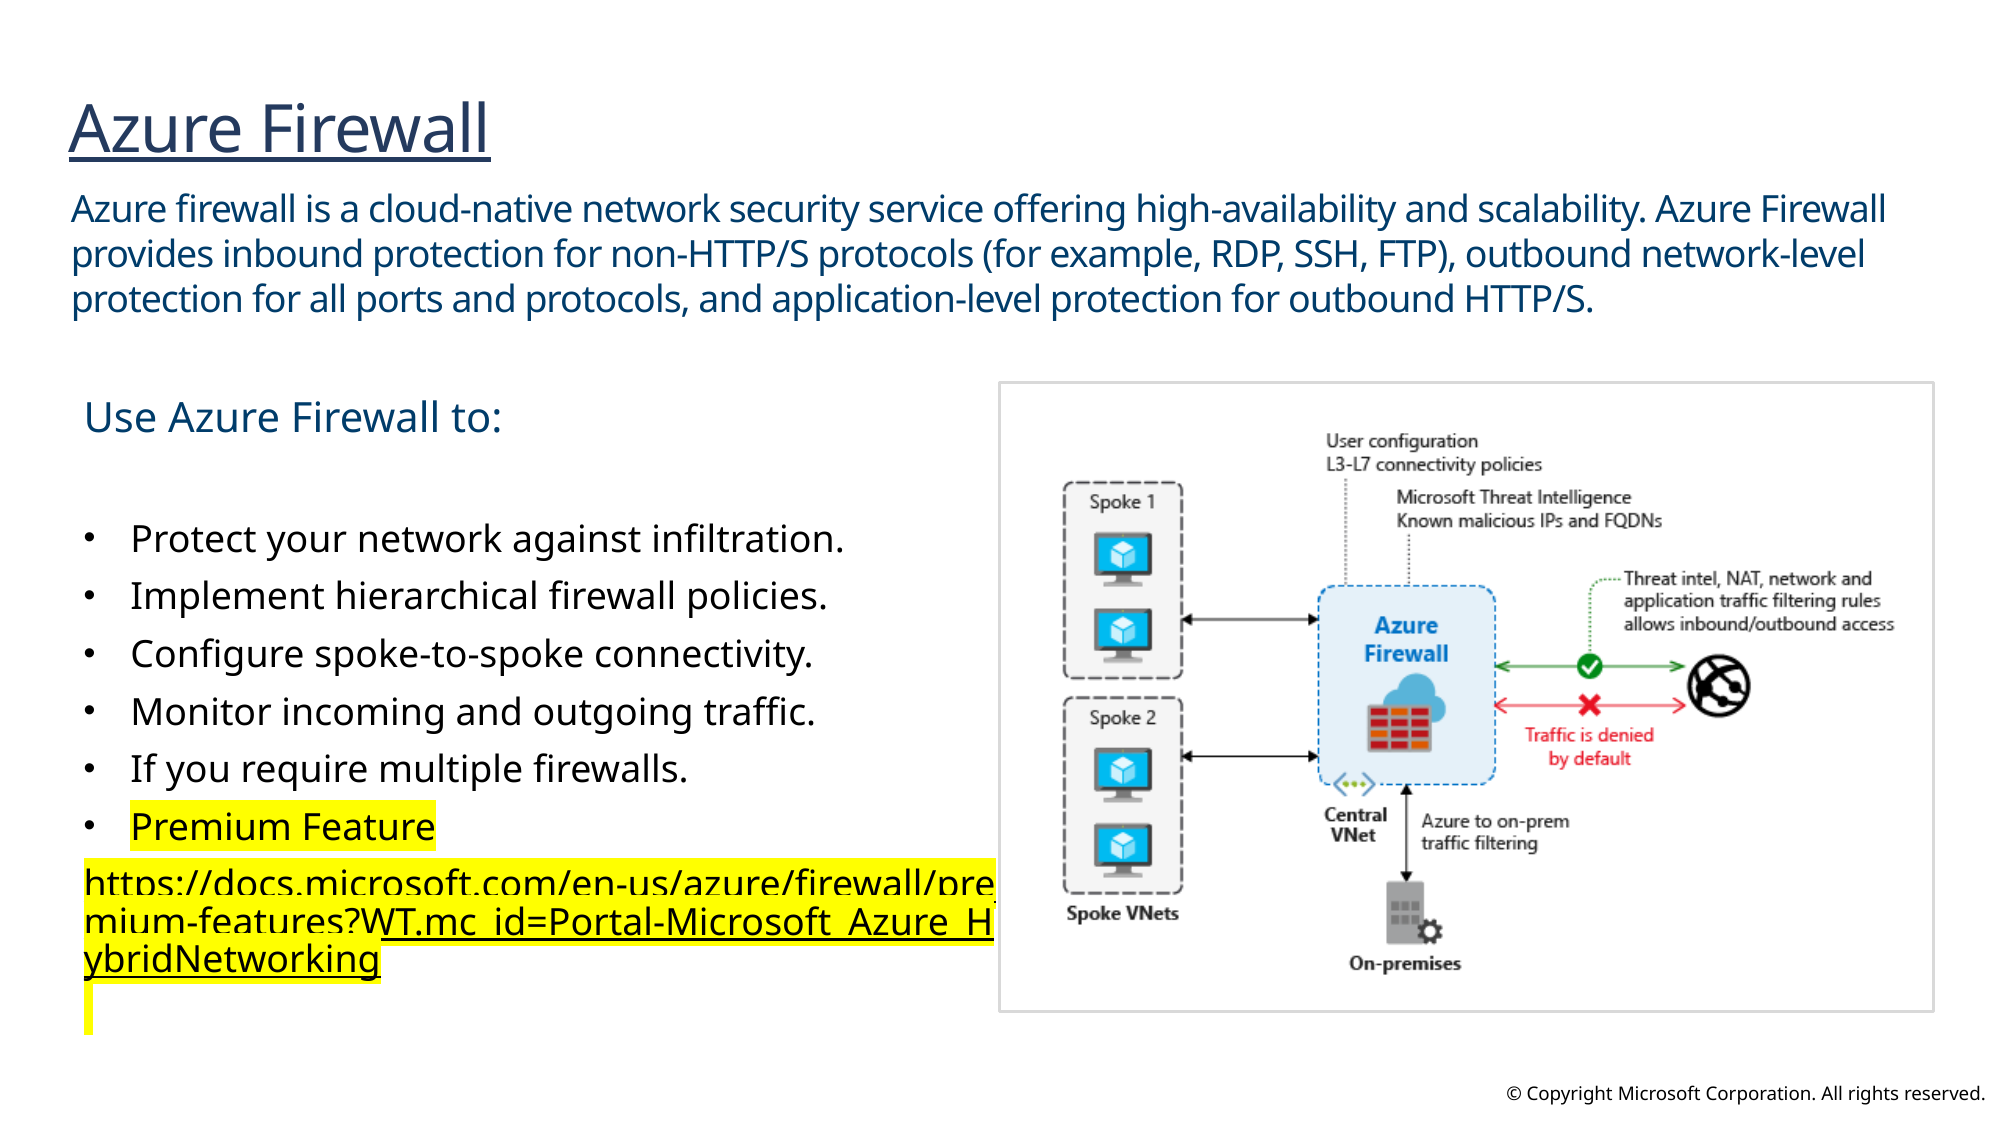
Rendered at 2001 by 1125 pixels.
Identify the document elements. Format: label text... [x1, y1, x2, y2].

picture [1059, 432, 1898, 978]
title Azure Firewall [68, 72, 1930, 178]
text_box [999, 382, 1934, 1013]
list Azure firewall is a cloud-native network security service offering high-availability and scalability. Azure Firewall provides inbound protection for non-HTTP/S protocols (for example, RDP, SSH, FTP), outbound network-level protection for all ports and protocols, and application-level protection for outbound HTTP/S. [70, 177, 1932, 330]
text_box Use Azure Firewall to: Protect your network against infiltration. Implement hierarchical firewall policies. Configure spoke-to-spoke connectivity. Monitor incoming and outgoing traffic. If you require multiple firewalls. Premium Feature https://docs.microsoft.com/en-us/azure/firewall/premium-features?WT.mc_id=Portal-Microsoft_Azure_HybridNetworking [83, 382, 999, 1026]
